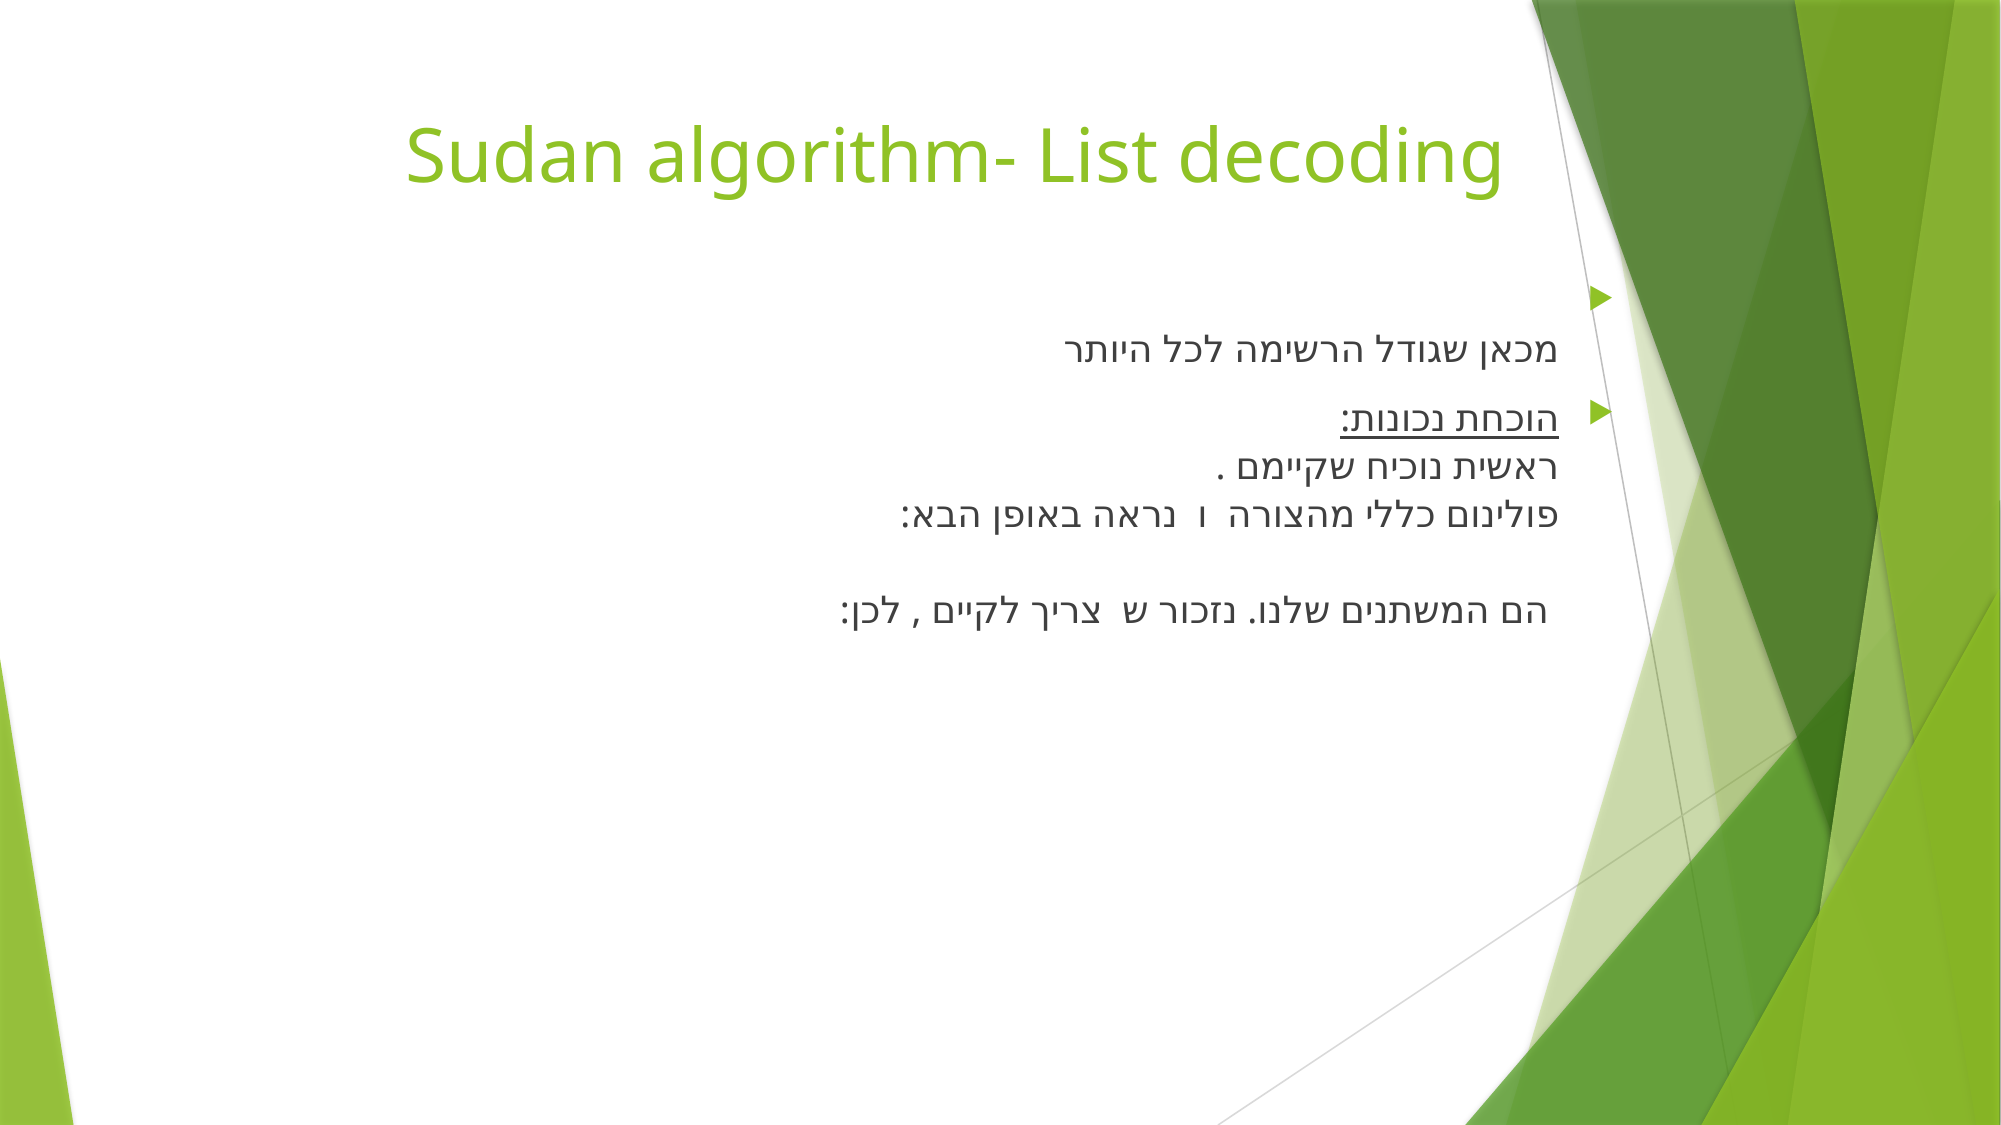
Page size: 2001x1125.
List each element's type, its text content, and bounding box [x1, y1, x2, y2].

title Sudan algorithm- List decoding [111, 99, 1522, 317]
